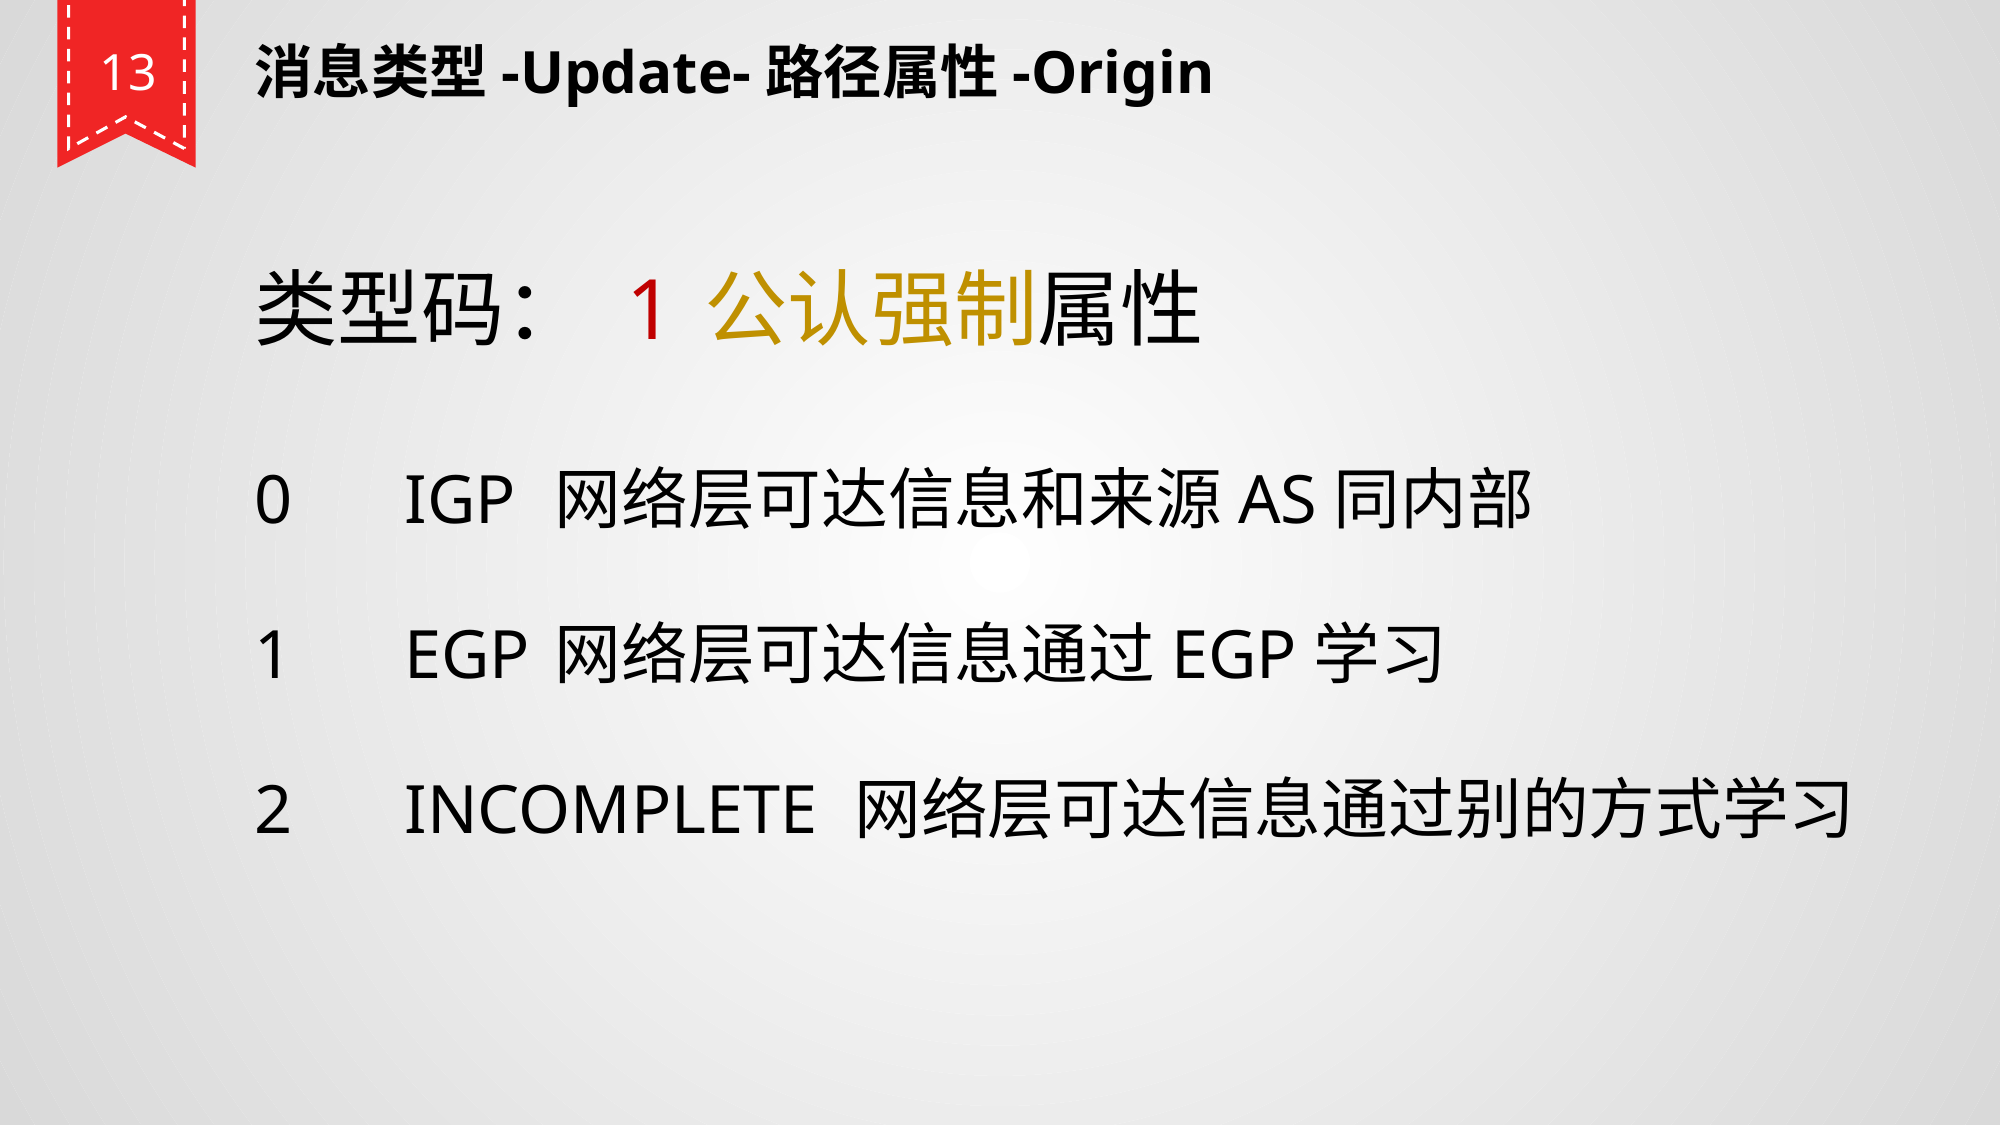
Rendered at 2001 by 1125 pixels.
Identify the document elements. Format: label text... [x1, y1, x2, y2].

text_box 消息类型-Update-路径属性-Origin [239, 27, 1708, 113]
text_box 0 IGP 网络层可达信息和来源AS同内部 [239, 449, 1829, 545]
text_box 2 INCOMPLETE 网络层可达信息通过别的方式学习 [239, 759, 1937, 855]
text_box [56, 0, 196, 168]
text_box 1 EGP 网络层可达信息通过EGP学习 [239, 604, 1829, 700]
text_box 类型码： 1 公认强制属性 [239, 248, 1514, 364]
